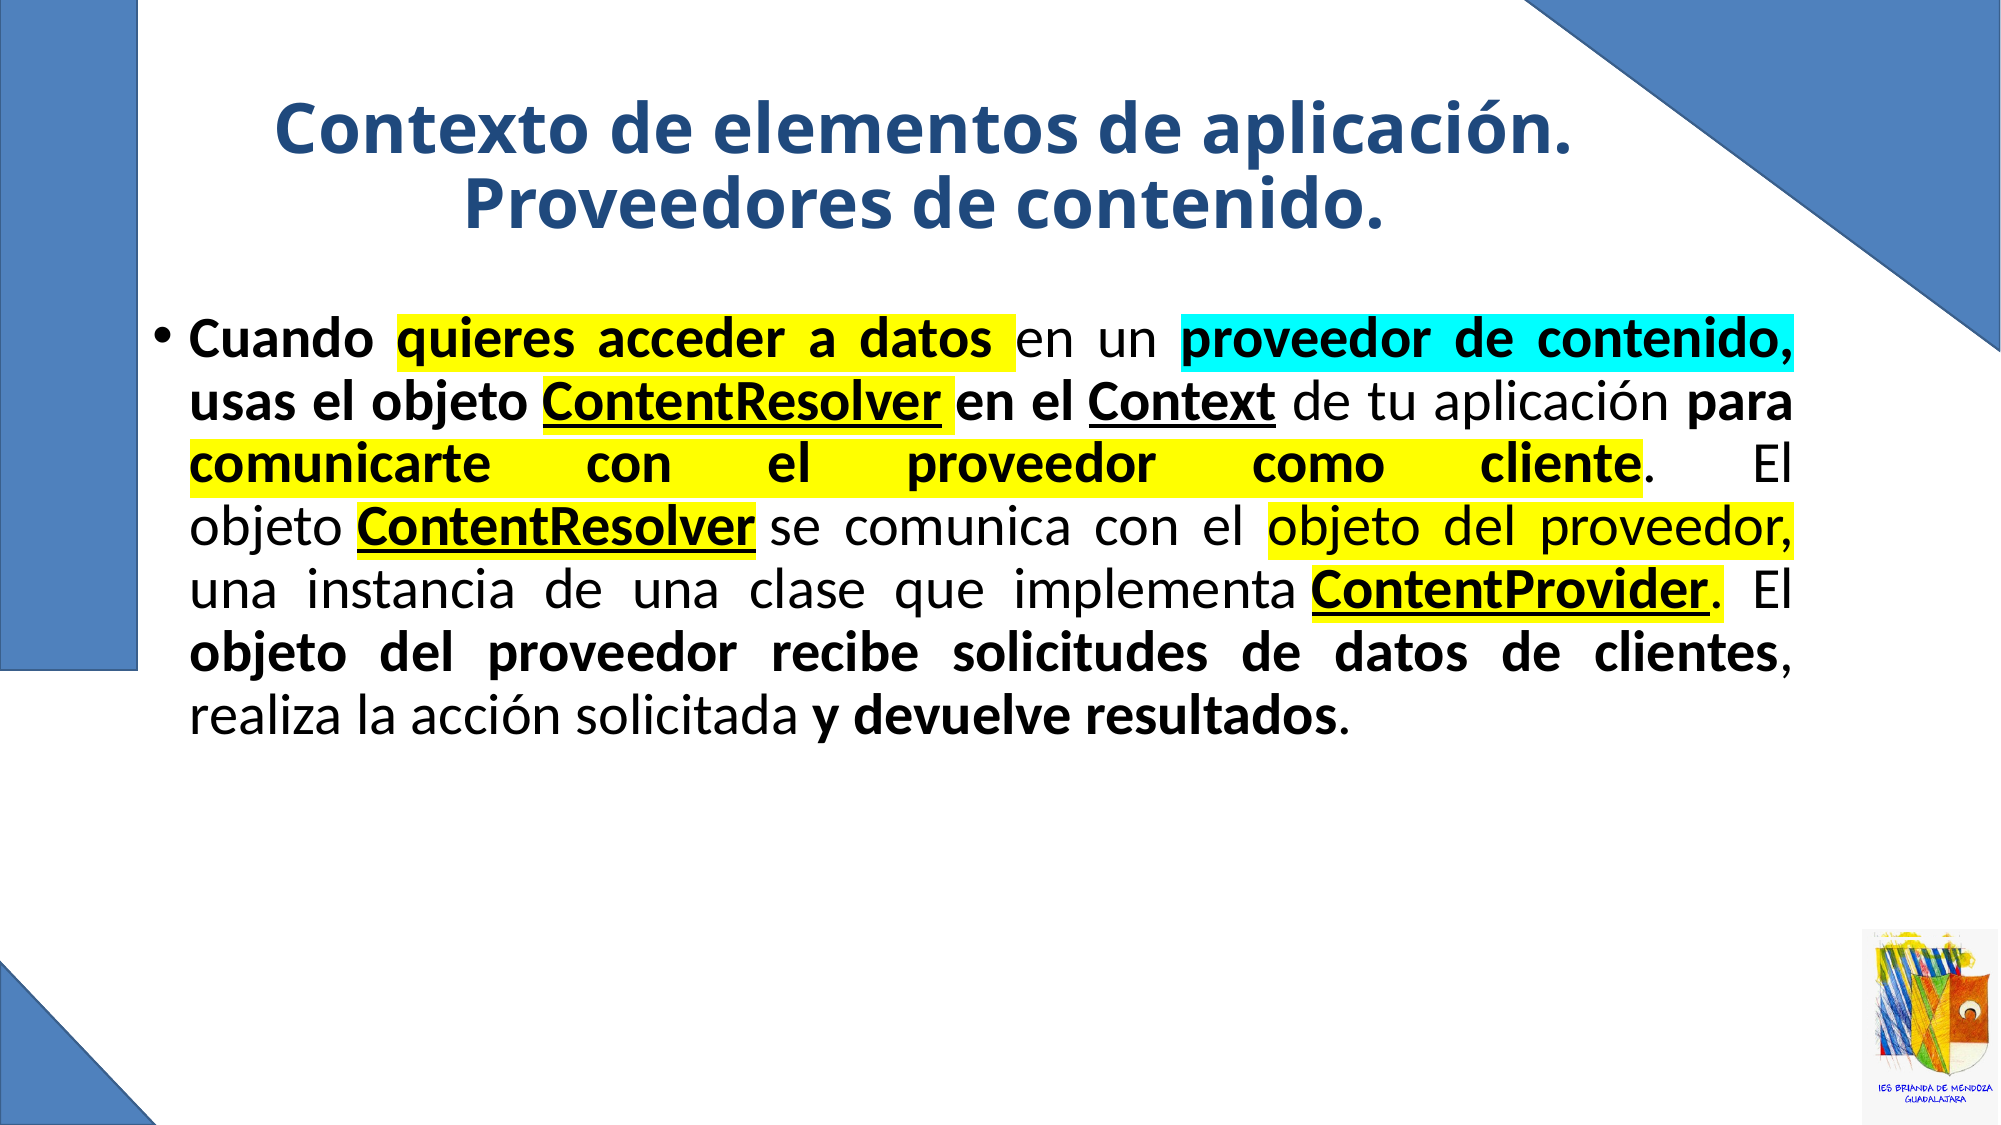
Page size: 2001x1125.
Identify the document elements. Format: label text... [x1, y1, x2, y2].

title Contexto de elementos de aplicación. Proveedores de contenido. [250, 59, 1599, 278]
list Cuando quieres acceder a datos en un proveedor de contenido, usas el objeto ContentResolver en el Context de tu aplicación para comunicarte con el proveedor como cliente. El objeto ContentResolver se comunica con el objeto del proveedor, una instancia de una clase que implementa ContentProvider. El objeto del proveedor recibe solicitudes de datos de clientes, realiza la acción solicitada y devuelve resultados. [137, 299, 1810, 1014]
picture [1862, 929, 1998, 1125]
